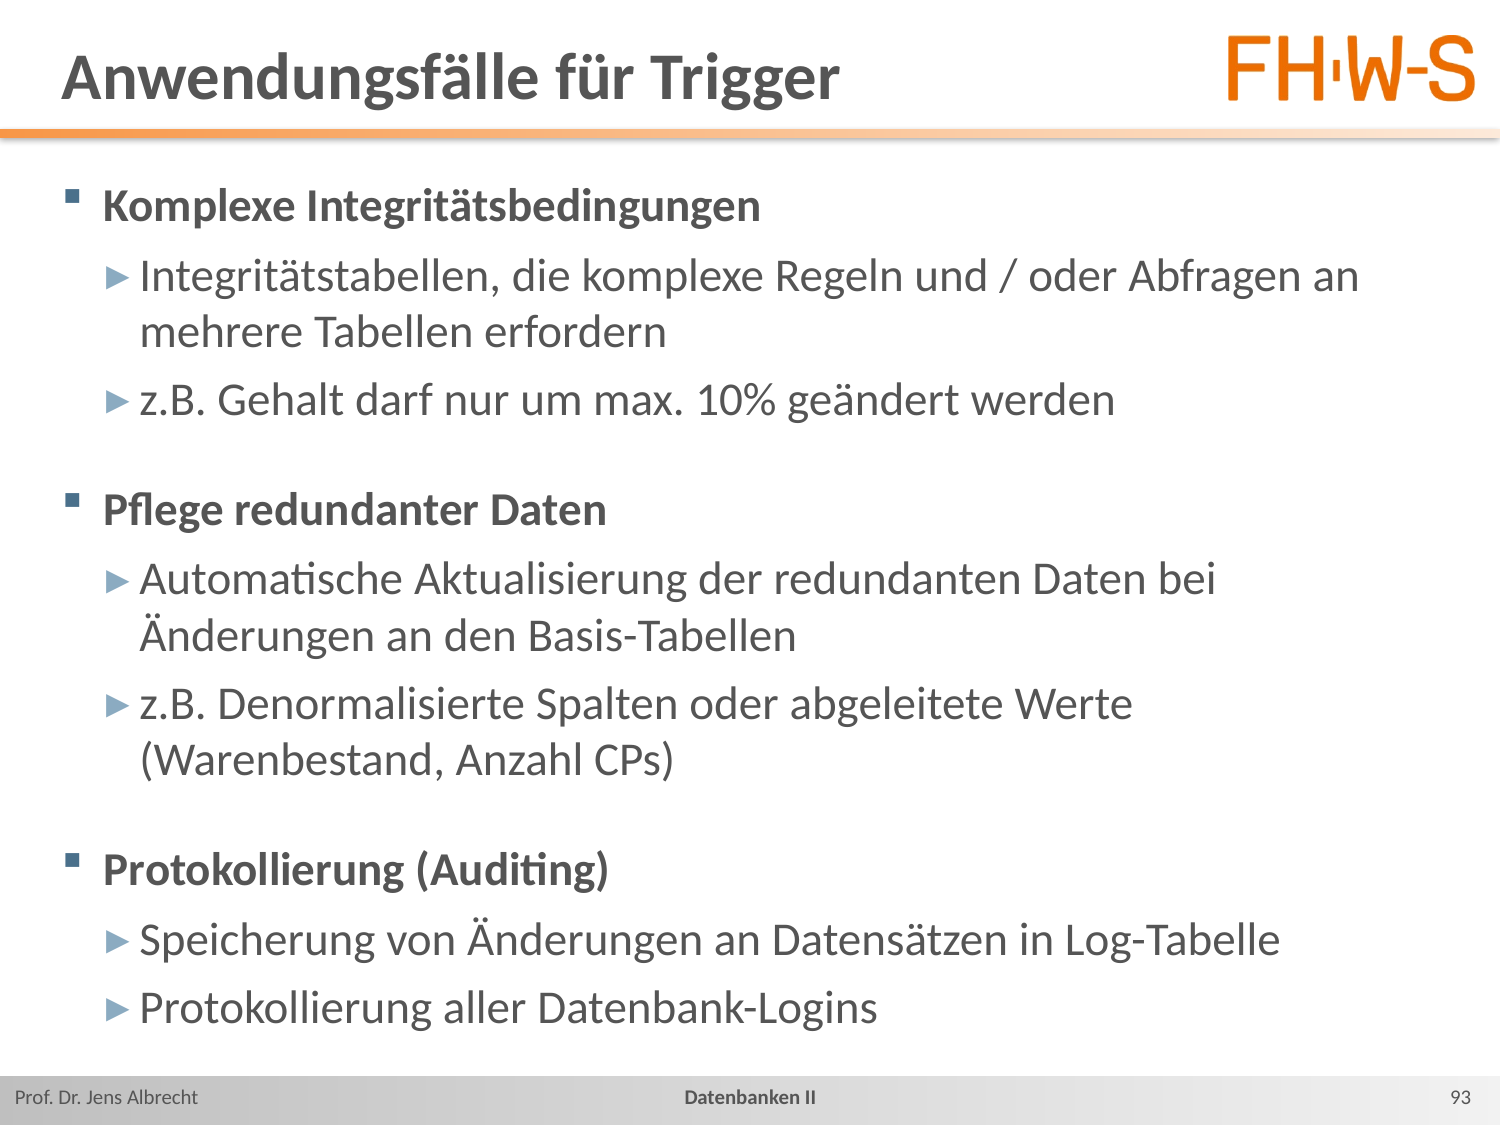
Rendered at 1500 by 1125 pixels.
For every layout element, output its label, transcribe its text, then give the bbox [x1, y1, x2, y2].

list Komplexe Integritätsbedingungen Integritätstabellen, die komplexe Regeln und / oder Abfragen an mehrere Tabellen erfordern z.B. Gehalt darf nur um max. 10% geändert werden Pflege redundanter Daten Automatische Aktualisierung der redundanten Daten bei Änderungen an den Basis-Tabellen z.B. Denormalisierte Spalten oder abgeleitete Werte (Warenbestand, Anzahl CPs) Protokollierung (Auditing) Speicherung von Änderungen an Datensätzen in Log-Tabelle Protokollierung aller Datenbank-Logins [46, 166, 1454, 1041]
picture [1228, 35, 1483, 114]
title Anwendungsfälle für Trigger [47, 25, 1211, 126]
